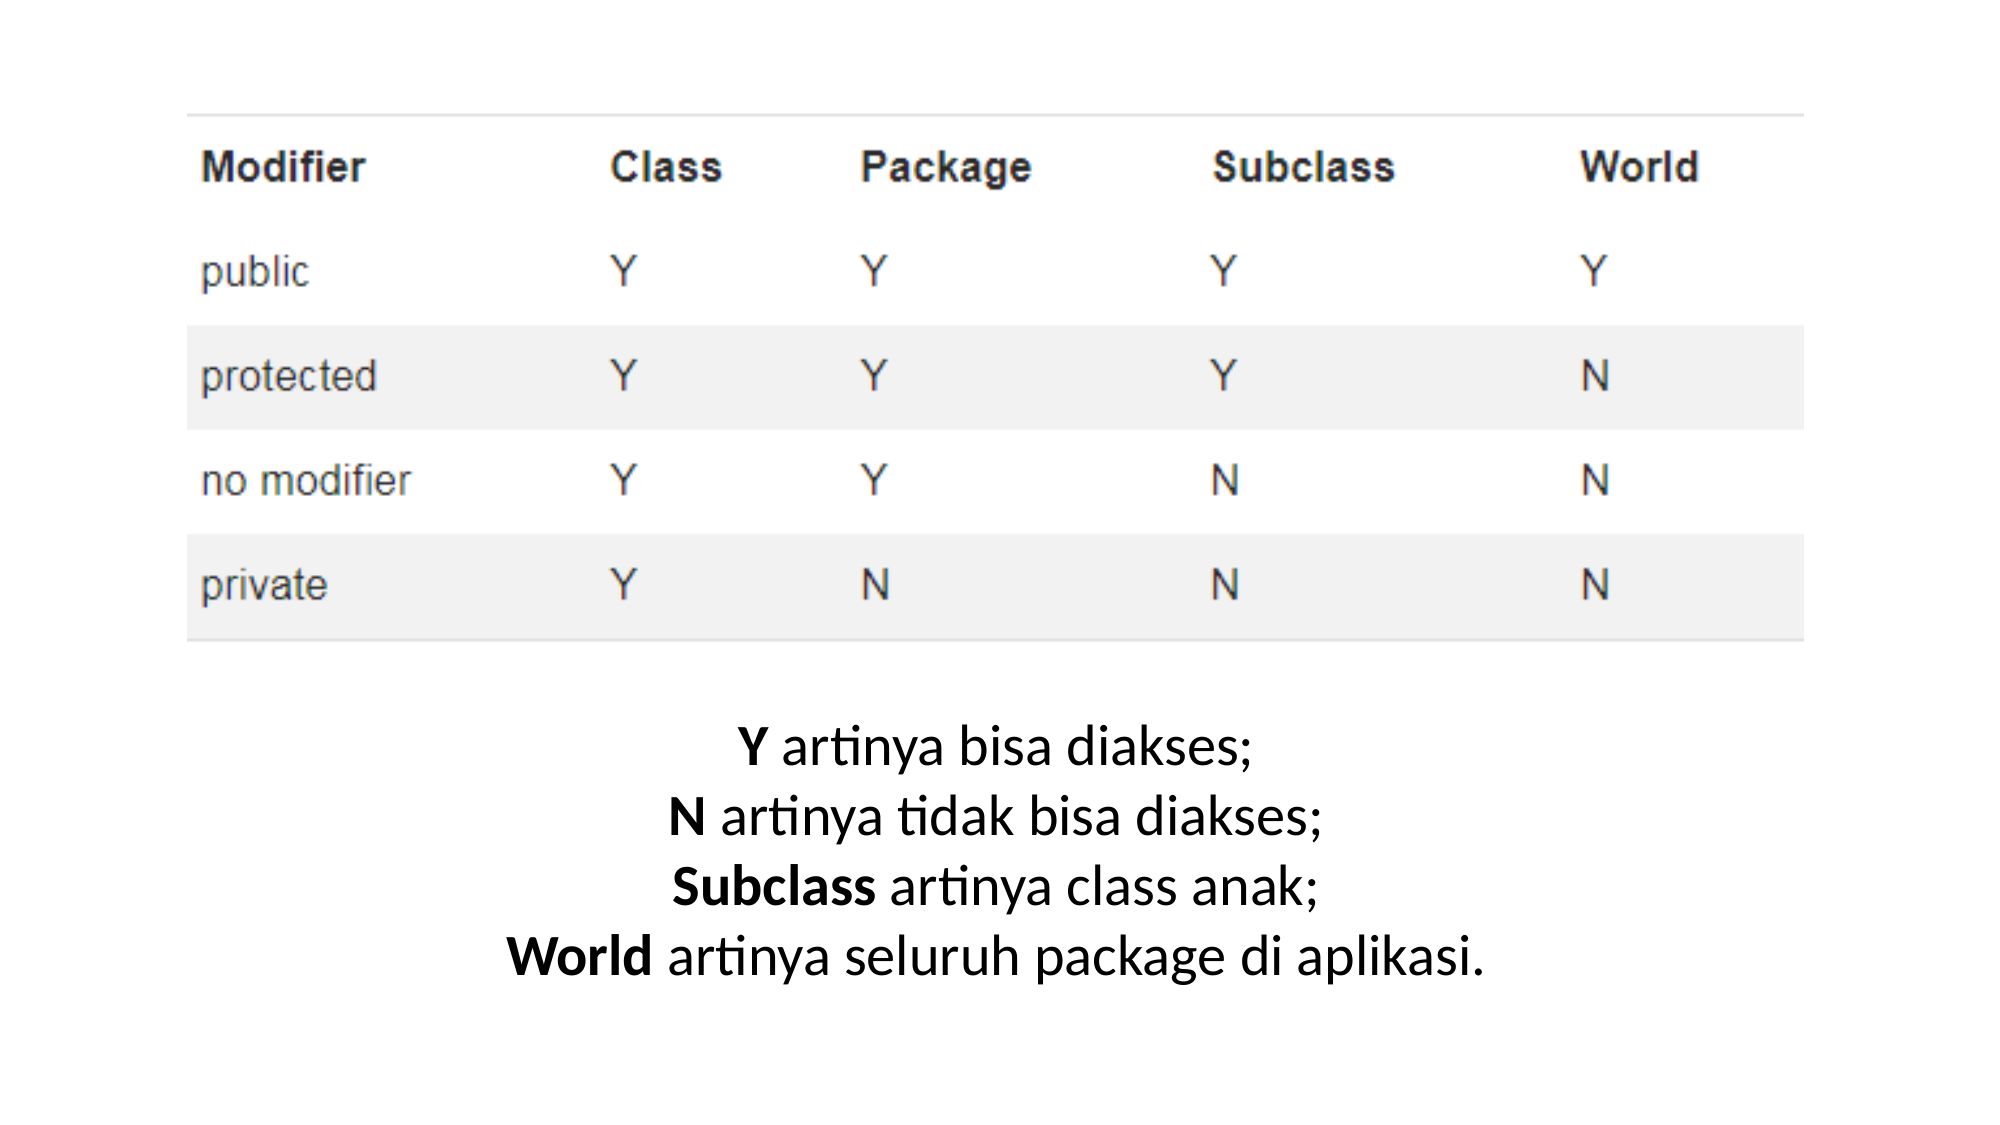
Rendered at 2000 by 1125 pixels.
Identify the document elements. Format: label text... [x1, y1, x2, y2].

text_box Y artinya bisa diakses; N artinya tidak bisa diakses; Subclass artinya class anak; World artinya seluruh package di aplikasi. [491, 699, 1502, 1065]
picture [186, 112, 1804, 663]
